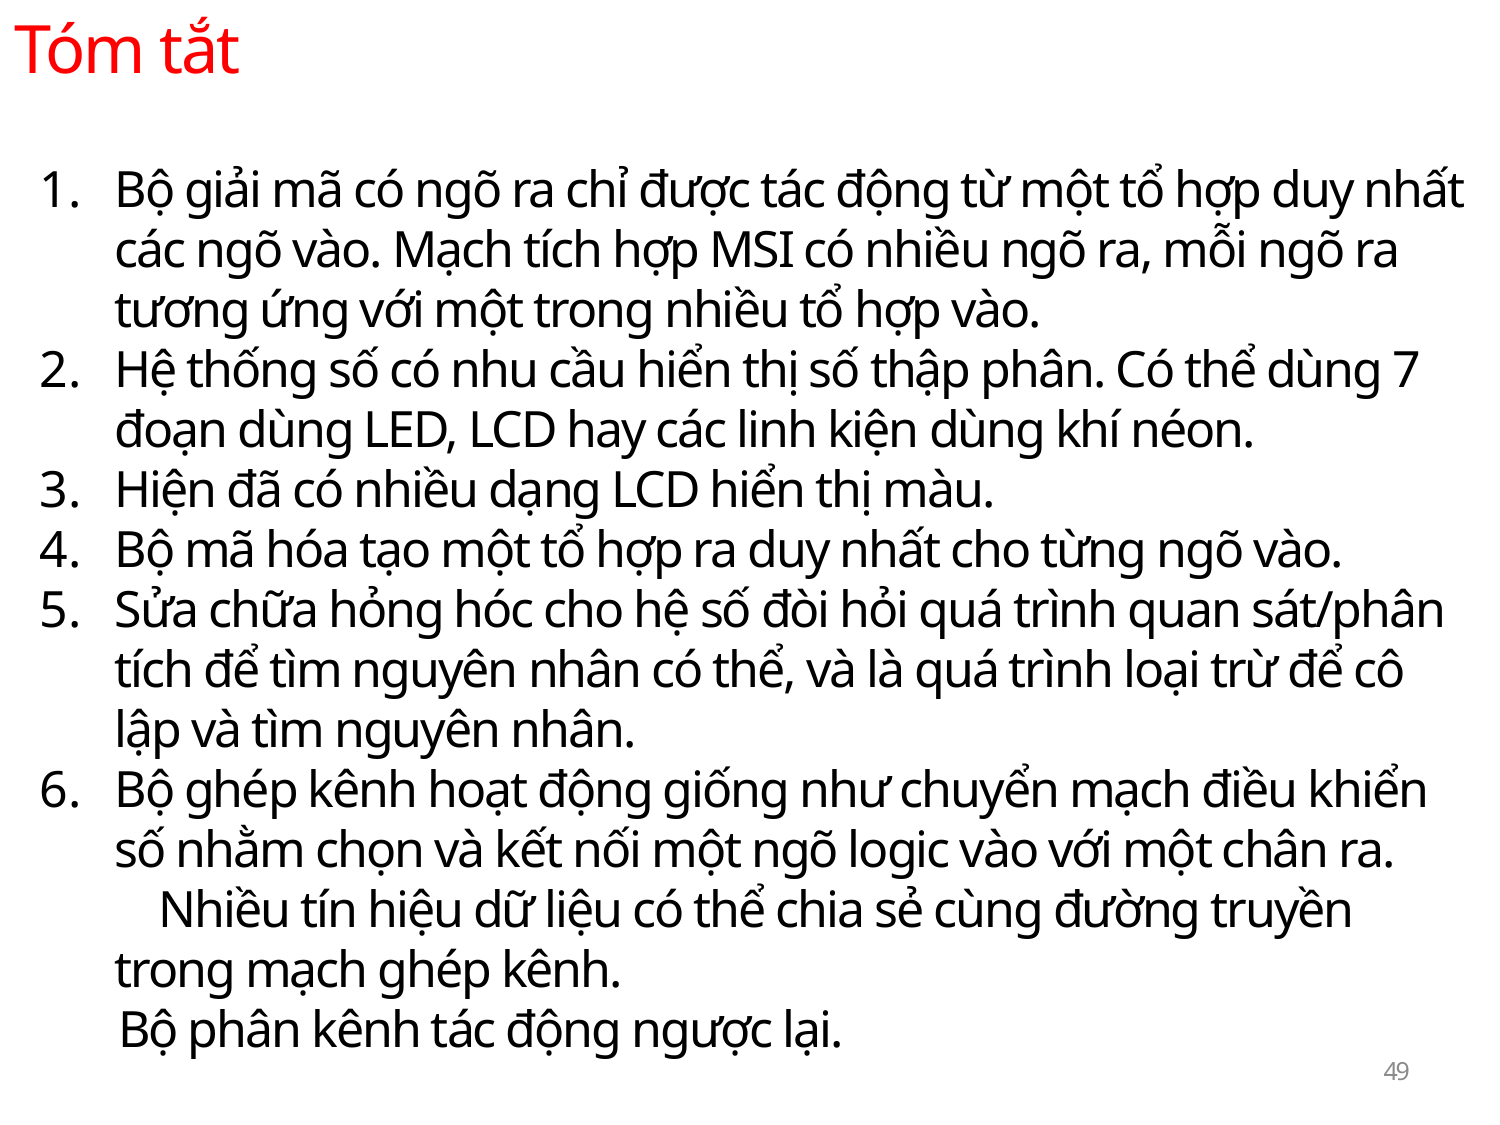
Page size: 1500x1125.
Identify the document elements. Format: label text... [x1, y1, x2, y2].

text_box Tóm tắt [0, 0, 1338, 95]
text_box Bộ giải mã có ngõ ra chỉ được tác động từ một tổ hợp duy nhất các ngõ vào. Mạch tích hợp MSI có nhiều ngõ ra, mỗi ngõ ra tương ứng với một trong nhiều tổ hợp vào. Hệ thống số có nhu cầu hiển thị số thập phân. Có thể dùng 7 đoạn dùng LED, LCD hay các linh kiện dùng khí néon. Hiện đã có nhiều dạng LCD hiển thị màu. Bộ mã hóa tạo một tổ hợp ra duy nhất cho từng ngõ vào. Sửa chữa hỏng hóc cho hệ số đòi hỏi quá trình quan sát/phân tích để tìm nguyên nhân có thể, và là quá trình loại trừ để cô lập và tìm nguyên nhân. Bộ ghép kênh hoạt động giống như chuyển mạch điều khiển số nhằm chọn và kết nối một ngõ logic vào với một chân ra. Nhiều tín hiệu dữ liệu có thể chia sẻ cùng đường truyền trong mạch ghép kênh. Bộ phân kênh tác động ngược lại. [24, 149, 1488, 1065]
slide_number 49 [1074, 1065, 1425, 1103]
